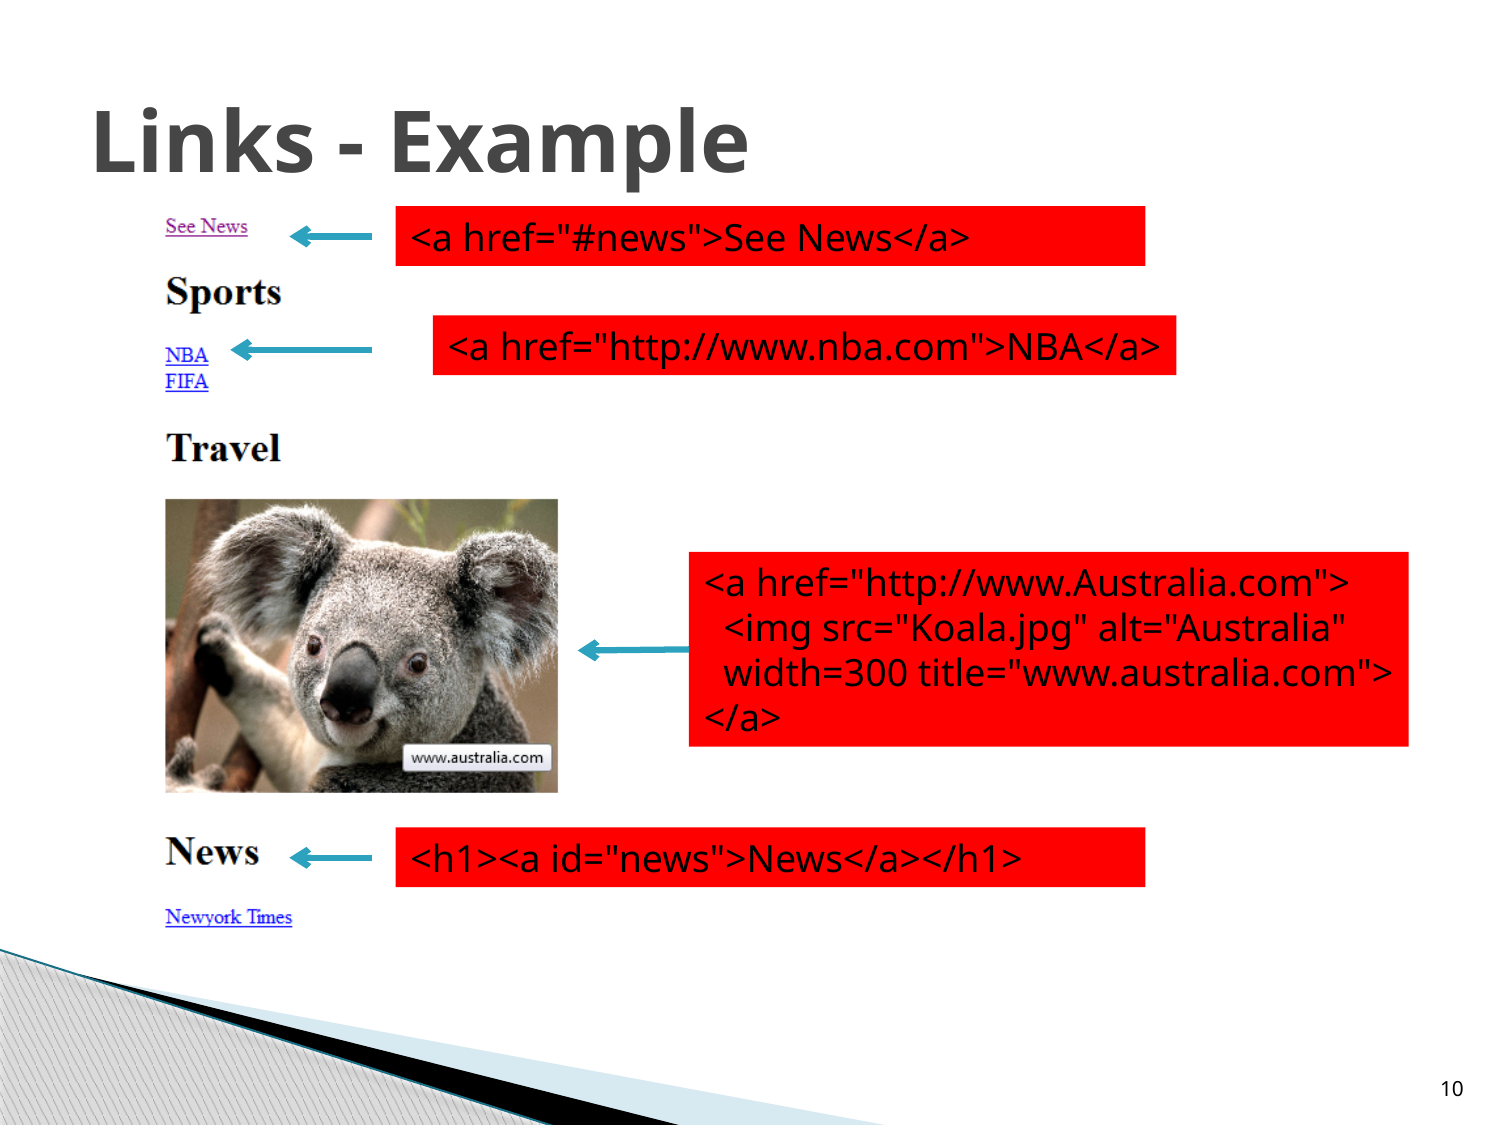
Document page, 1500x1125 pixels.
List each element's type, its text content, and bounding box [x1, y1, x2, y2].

text_box <a href="#news">See News</a> [395, 206, 1146, 266]
slide_number 10 [1418, 1051, 1479, 1112]
text_box <h1><a id="news">News</a></h1> [567, 827, 1146, 888]
text_box <a href="http://www.Australia.com"> <img src="Koala.jpg" alt="Australia" width=300 title="www.australia.com"> </a> [688, 551, 1409, 747]
title Links - Example [75, 45, 1425, 233]
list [159, 207, 562, 951]
text_box <a href="http://www.nba.com">NBA</a> [567, 315, 1177, 376]
